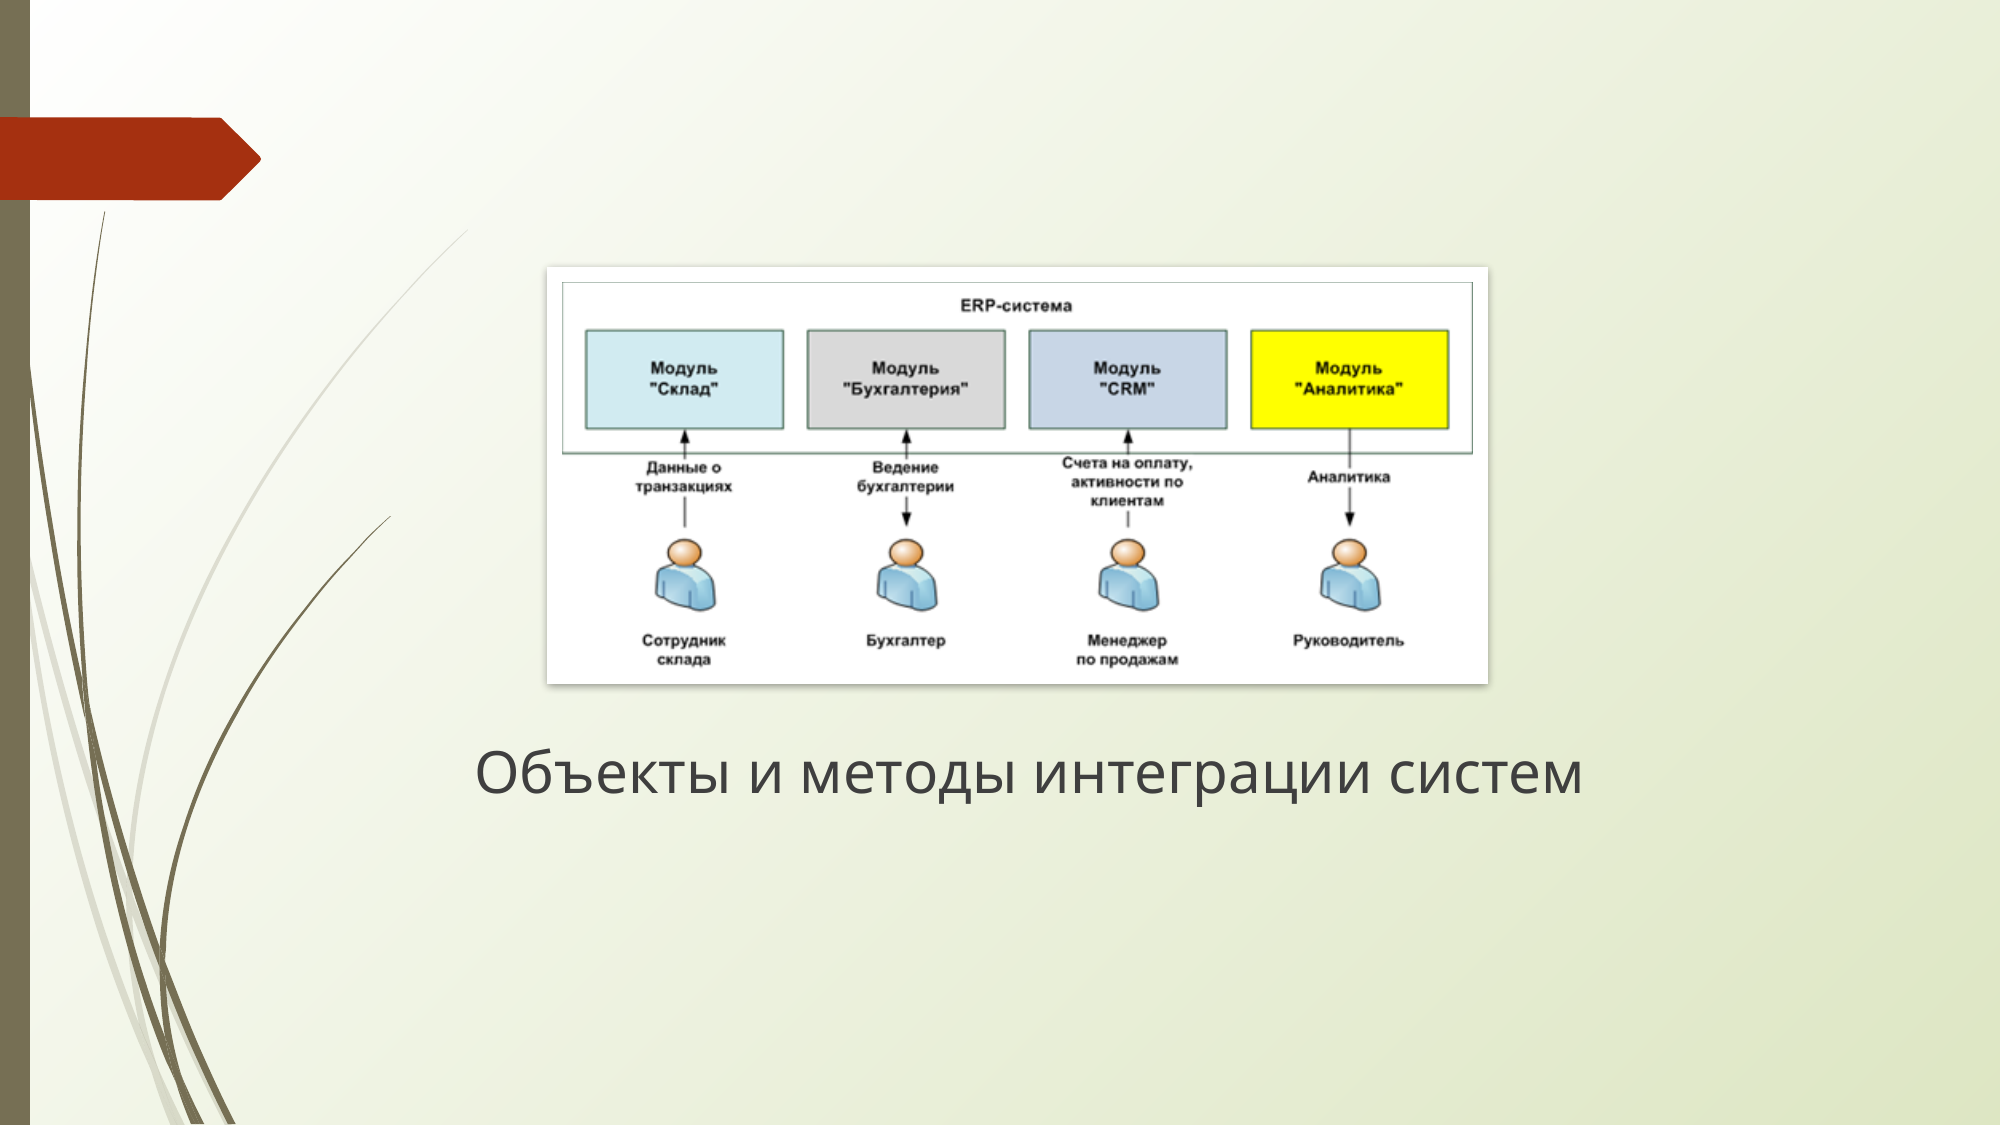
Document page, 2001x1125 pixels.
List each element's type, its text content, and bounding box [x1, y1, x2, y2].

text_box Объекты и методы интеграции систем [459, 727, 1974, 1125]
picture [561, 281, 1474, 670]
